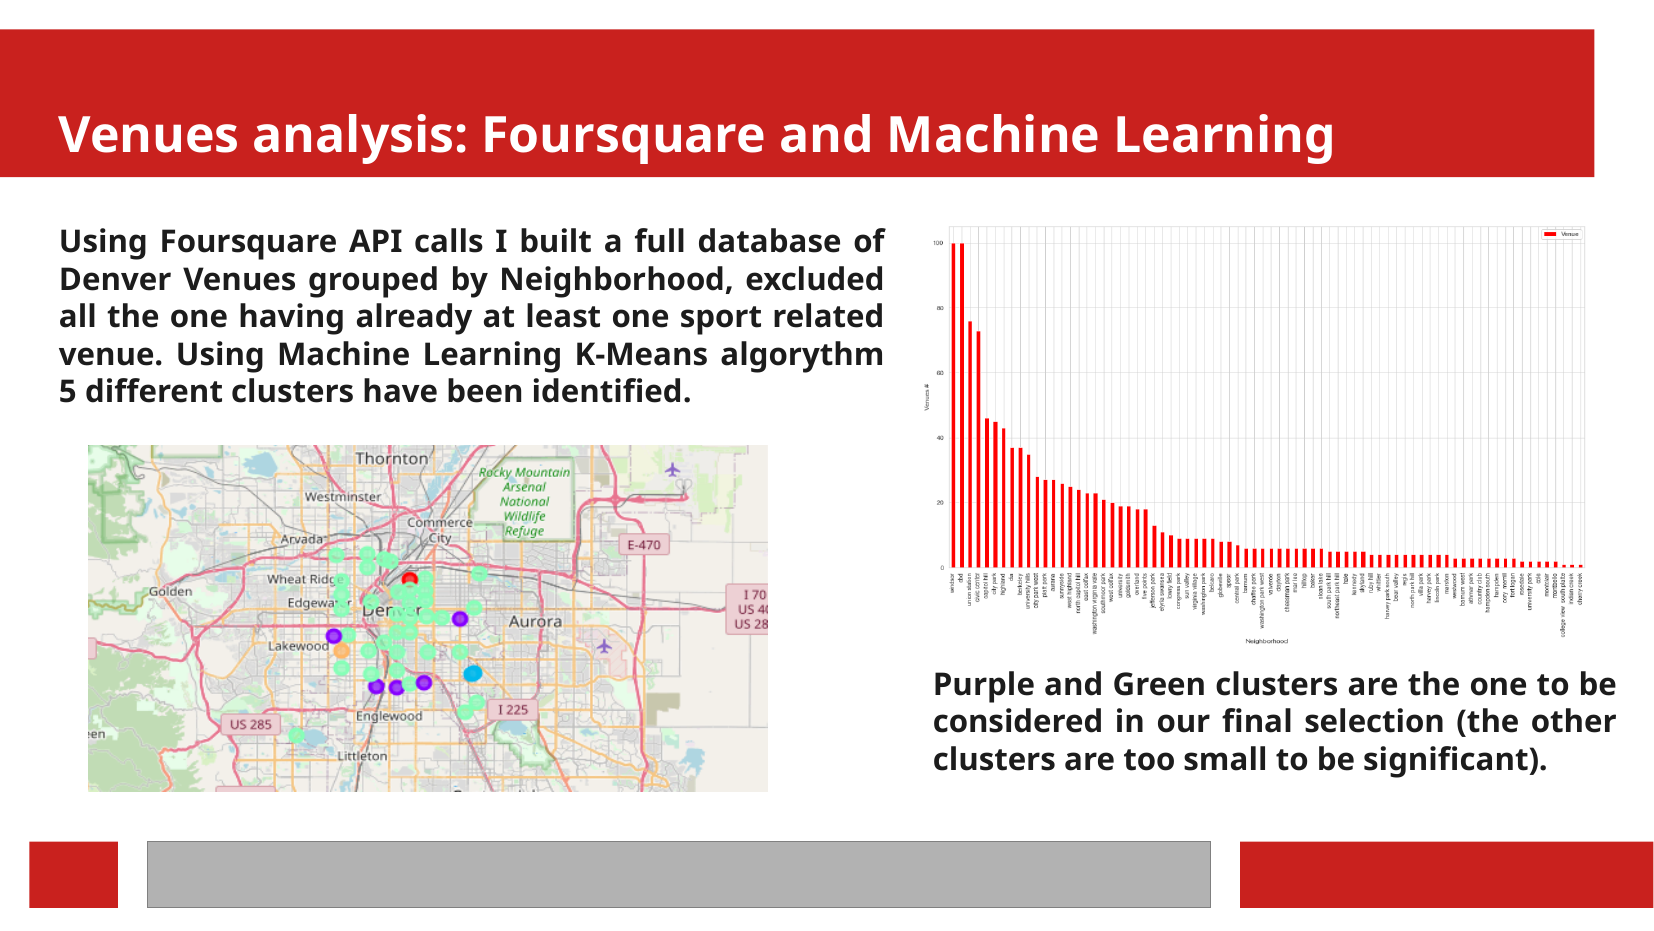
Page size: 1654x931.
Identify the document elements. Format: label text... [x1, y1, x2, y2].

text_box Purple and Green clusters are the one to be considered in our final selection (the other clusters are too small to be significant). [933, 664, 1618, 798]
text_box Venues analysis: Foursquare and Machine Learning [58, 44, 1595, 163]
picture [919, 222, 1595, 650]
picture [88, 445, 768, 792]
text_box Using Foursquare API calls I built a full database of Denver Venues grouped by Neighborhood, excluded all the one having already at least one sport related venue. Using Machine Learning K-Means algorythm 5 different clusters have been identified. [58, 221, 886, 446]
